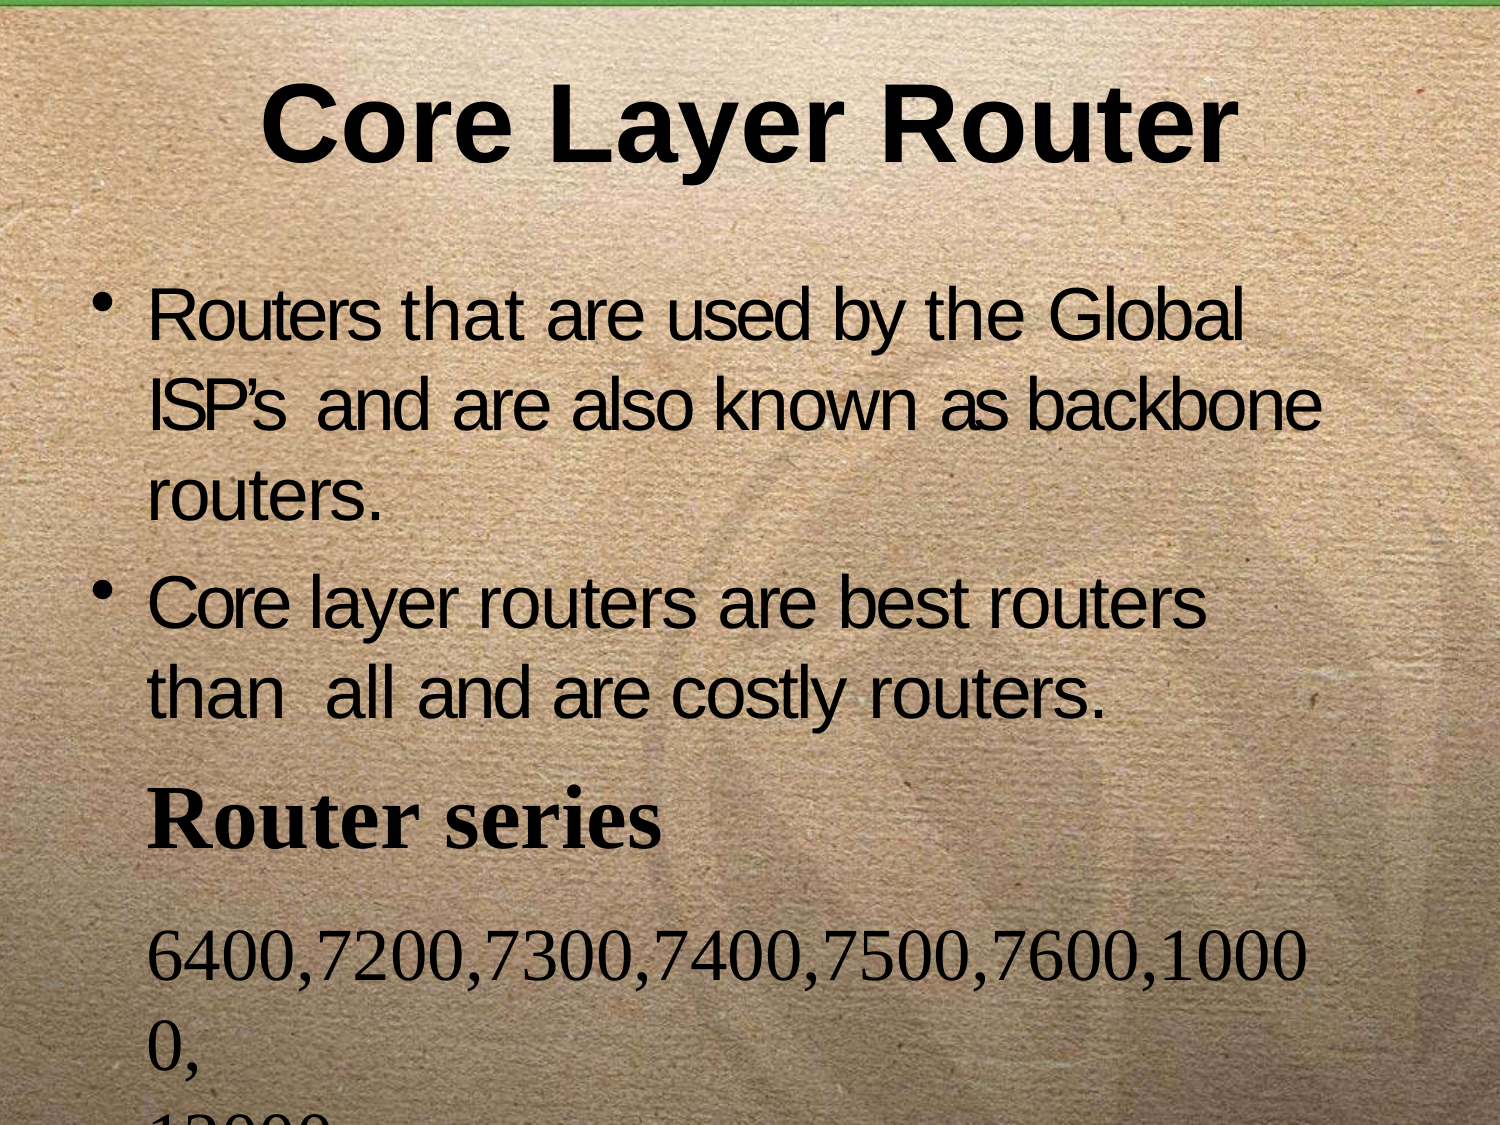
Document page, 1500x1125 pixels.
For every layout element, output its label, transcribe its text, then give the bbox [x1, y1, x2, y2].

picture [0, 0, 1500, 1125]
title Core Layer Router [257, 47, 1244, 238]
text_box Routers that are used by the Global ISP’s and are also known as backbone routers. Core layer routers are best routers than all and are costly routers. Router series 6400,7200,7300,7400,7500,7600,10000, 12000 [87, 263, 1391, 1125]
